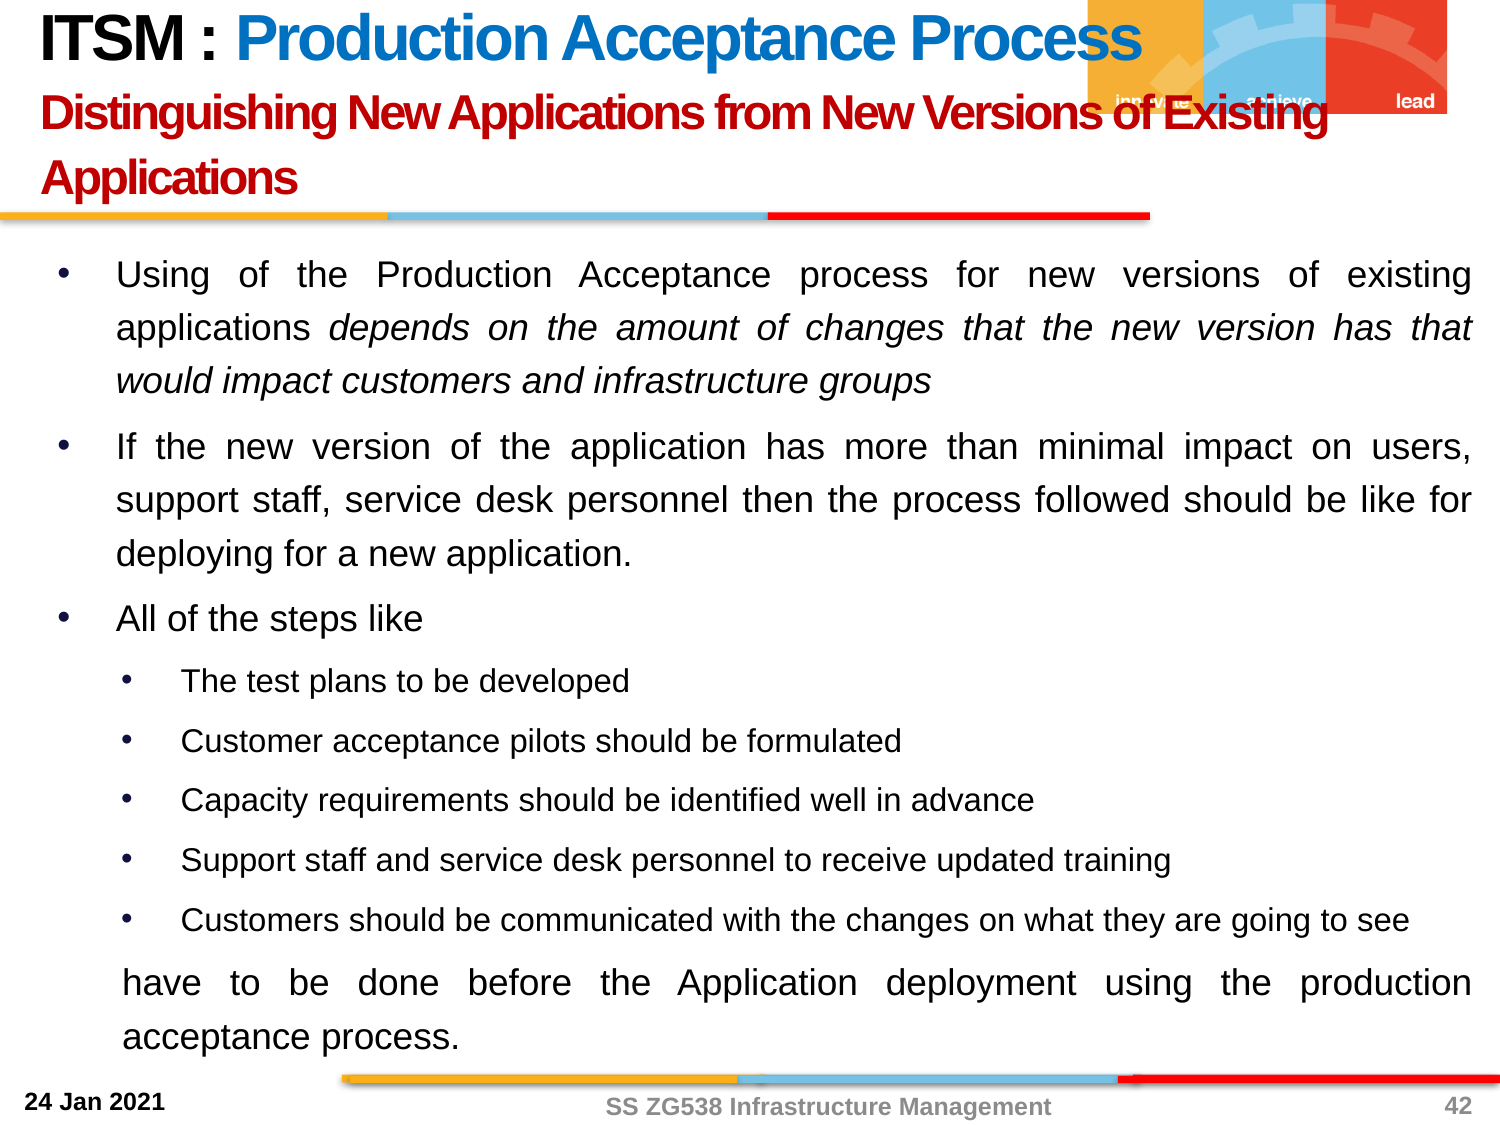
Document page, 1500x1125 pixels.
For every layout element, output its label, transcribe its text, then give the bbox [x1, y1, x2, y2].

footer SS ZG538 Infrastructure Management [586, 1075, 1072, 1125]
list Using of the Production Acceptance process for new versions of existing applications depends on the amount of changes that the new version has that would impact customers and infrastructure groups If the new version of the application has more than minimal impact on users, support staff, service desk personnel then the process followed should be like for deploying for a new application. All of the steps like The test plans to be developed Customer acceptance pilots should be formulated Capacity requirements should be identified well in advance Support staff and service desk personnel to receive updated training Customers should be communicated with the changes on what they are going to see have to be done before the Application deployment using the production acceptance process. [42, 233, 1488, 1072]
slide_number 42 [1137, 1074, 1488, 1125]
list ITSM : Production Acceptance Process Distinguishing New Applications from New Versions of Existing Applications [24, 0, 1488, 213]
